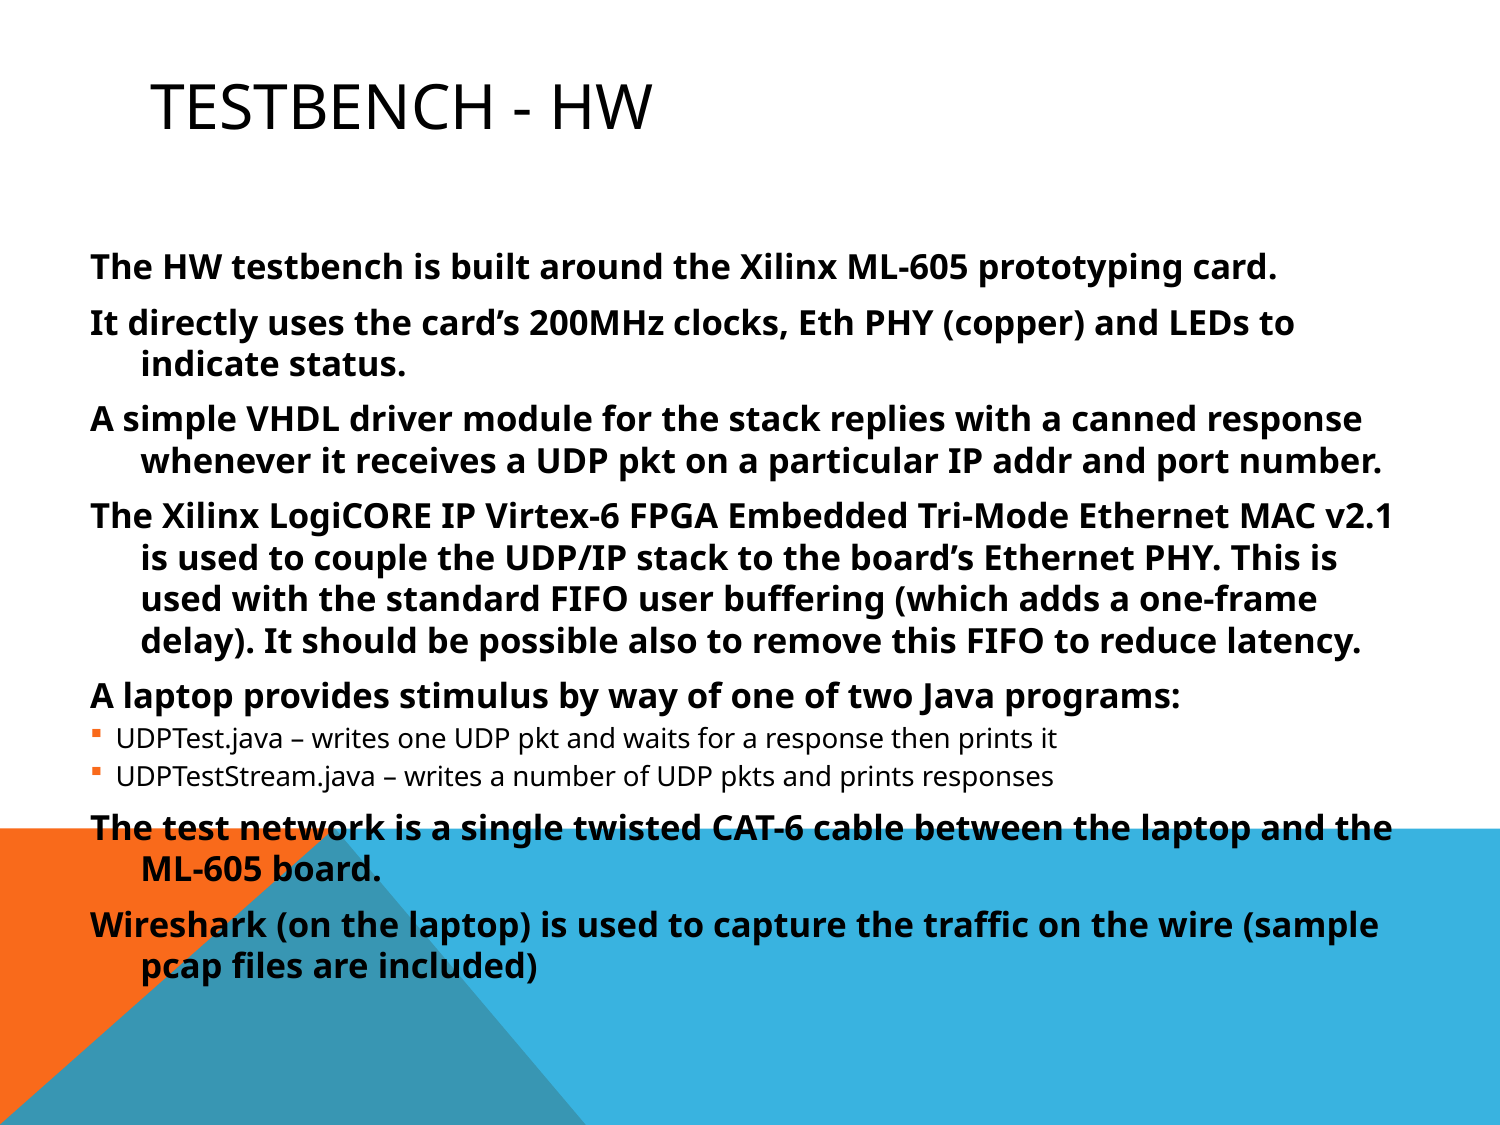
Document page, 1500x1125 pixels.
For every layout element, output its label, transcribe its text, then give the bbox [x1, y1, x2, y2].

title TestBench - HW [135, 60, 1369, 150]
list The HW testbench is built around the Xilinx ML-605 prototyping card. It directly uses the card’s 200MHz clocks, Eth PHY (copper) and LEDs to indicate status. A simple VHDL driver module for the stack replies with a canned response whenever it receives a UDP pkt on a particular IP addr and port number. The Xilinx LogiCORE IP Virtex-6 FPGA Embedded Tri-Mode Ethernet MAC v2.1 is used to couple the UDP/IP stack to the board’s Ethernet PHY. This is used with the standard FIFO user buffering (which adds a one-frame delay). It should be possible also to remove this FIFO to reduce latency. A laptop provides stimulus by way of one of two Java programs: UDPTest.java – writes one UDP pkt and waits for a response then prints it UDPTestStream.java – writes a number of UDP pkts and prints responses The test network is a single twisted CAT-6 cable between the laptop and the ML-605 board. Wireshark (on the laptop) is used to capture the traffic on the wire (sample pcap files are included) [75, 237, 1425, 1050]
